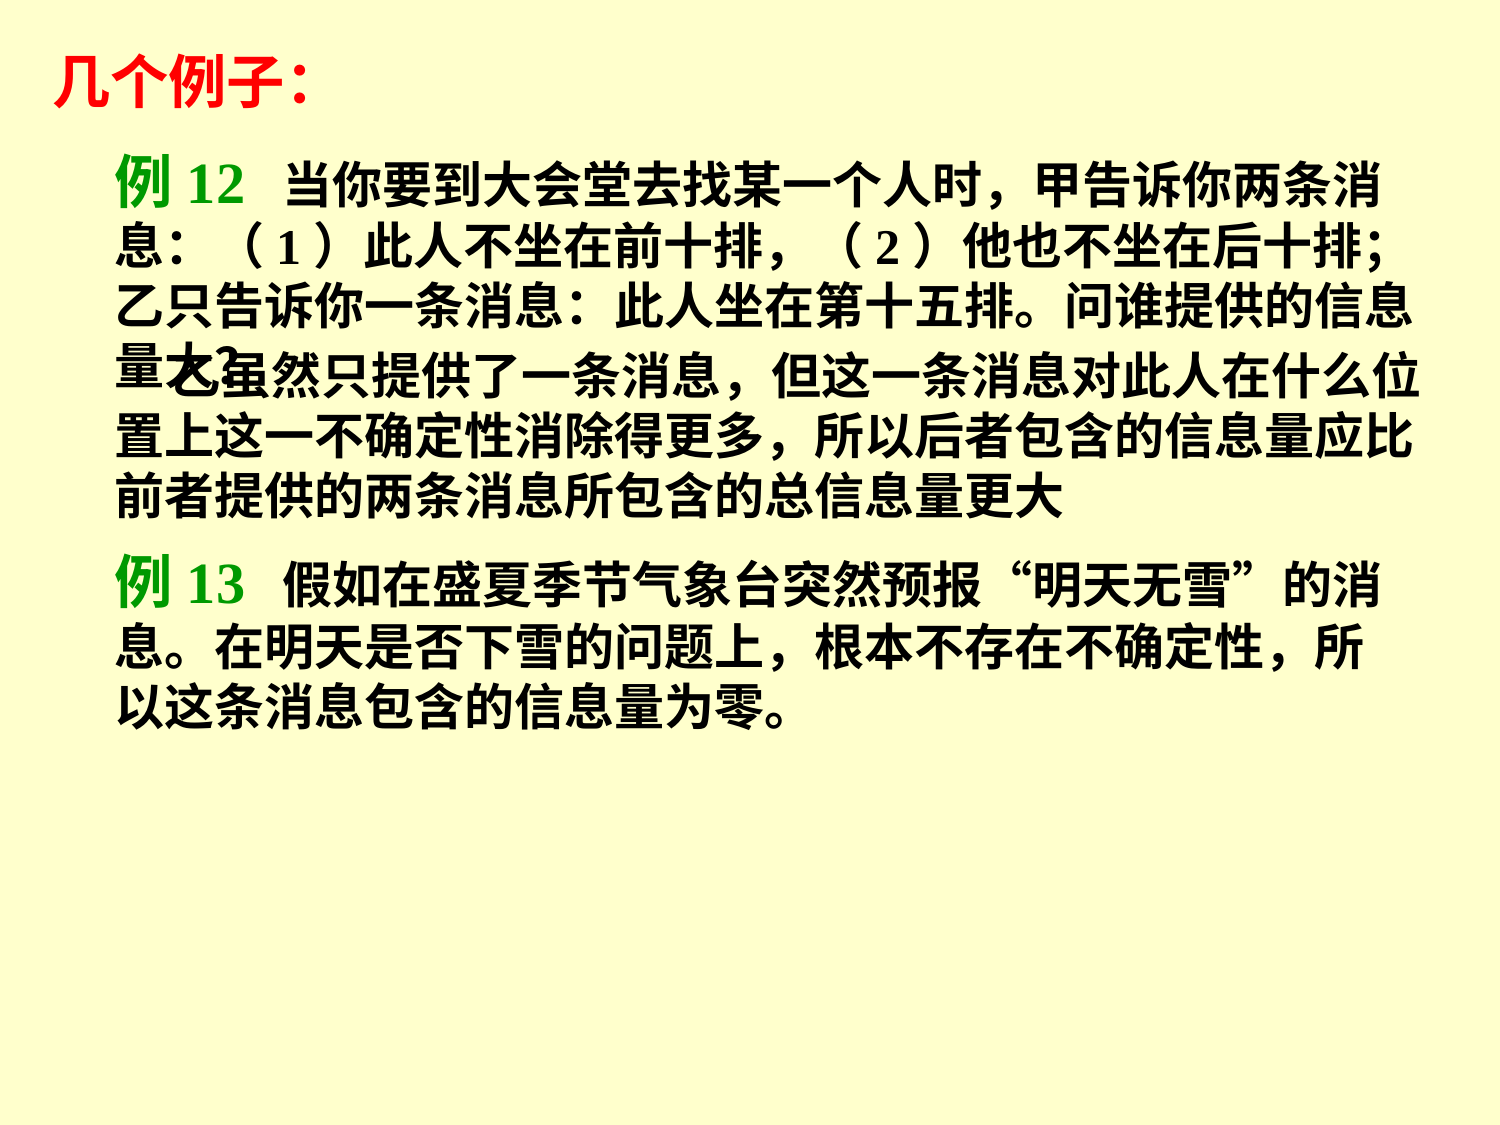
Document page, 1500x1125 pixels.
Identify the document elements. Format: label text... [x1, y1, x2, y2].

text_box 乙虽然只提供了一条消息，但这一条消息对此人在什么位置上这一不确定性消除得更多，所以后者包含的信息量应比前者提供的两条消息所包含的总信息量更大 [99, 337, 1438, 533]
text_box 例13 假如在盛夏季节气象台突然预报“明天无雪”的消息。在明天是否下雪的问题上，根本不存在不确定性，所以这条消息包含的信息量为零。 [99, 537, 1413, 743]
text_box 例12 当你要到大会堂去找某一个人时，甲告诉你两条消息：（1）此人不坐在前十排，（2）他也不坐在后十排；乙只告诉你一条消息：此人坐在第十五排。问谁提供的信息量大？ [99, 137, 1450, 403]
text_box 几个例子： [37, 37, 675, 123]
